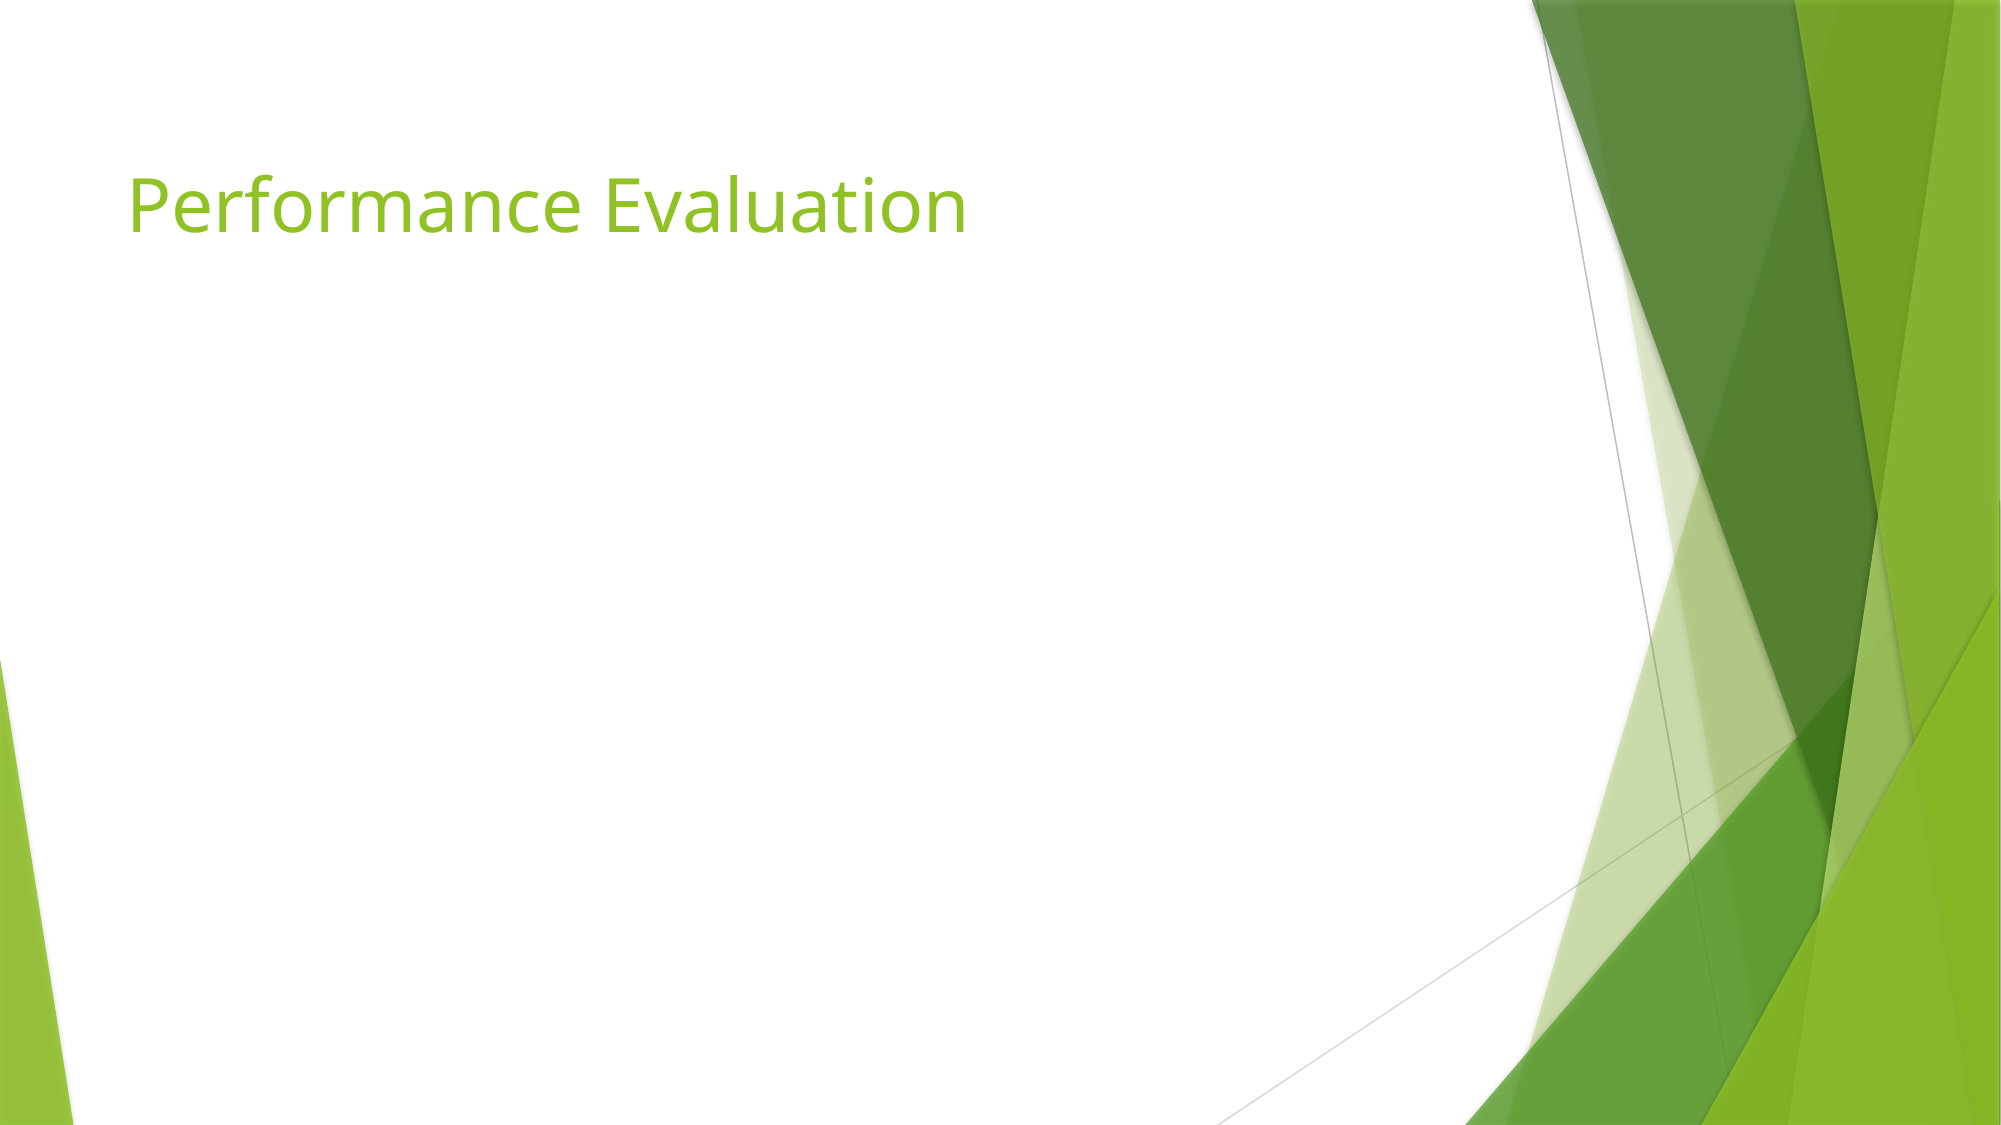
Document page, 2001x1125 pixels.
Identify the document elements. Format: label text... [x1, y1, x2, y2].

title Performance Evaluation [111, 99, 1522, 317]
